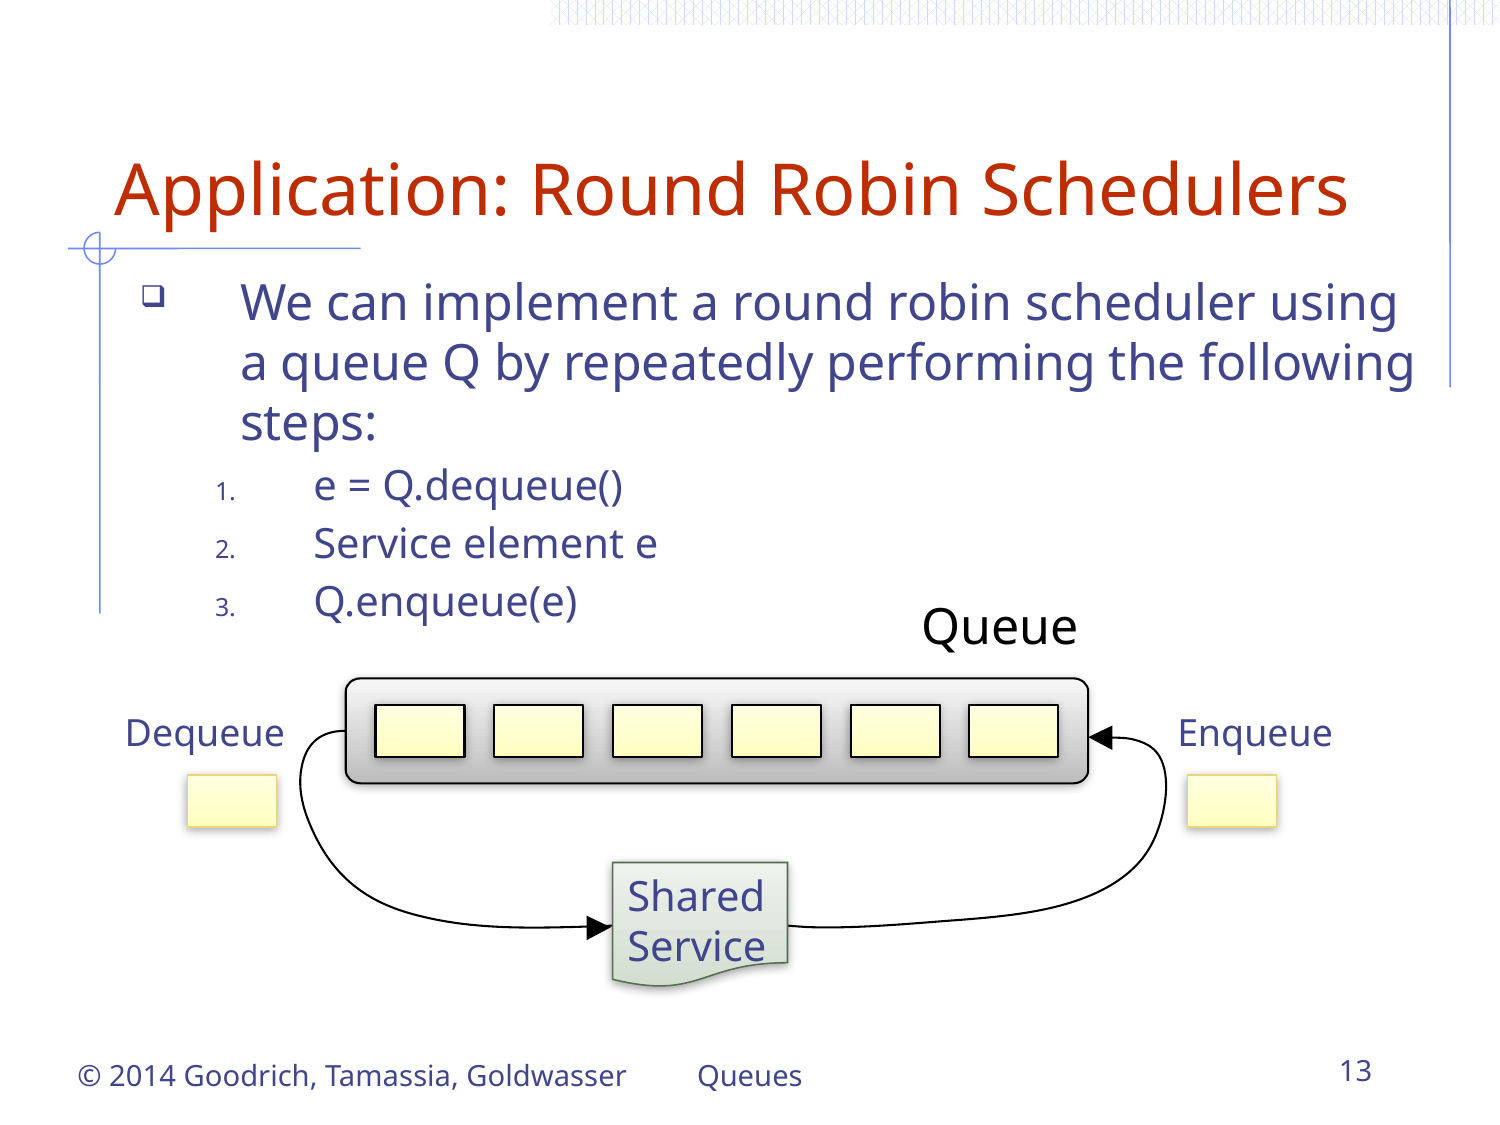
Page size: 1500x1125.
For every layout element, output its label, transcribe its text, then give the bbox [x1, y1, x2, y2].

slide_number © 2014 Goodrich, Tamassia, Goldwasser [62, 1024, 651, 1101]
text_box [612, 704, 702, 757]
text_box [969, 704, 1059, 757]
text_box [494, 704, 584, 757]
text_box [187, 774, 277, 828]
text_box Queue [906, 587, 1094, 663]
text_box [731, 704, 822, 757]
text_box [850, 704, 940, 757]
title Application: Round Robin Schedulers [99, 50, 1375, 238]
text_box [300, 730, 605, 928]
text_box [345, 678, 1089, 784]
text_box Shared Service [612, 862, 788, 986]
text_box Enqueue [1162, 701, 1475, 762]
footer Queues [651, 1024, 988, 1101]
list We can implement a round robin scheduler using a queue Q by repeatedly performing the following steps: e = Q.dequeue() Service element e Q.enqueue(e) [125, 262, 1438, 663]
text_box [375, 704, 465, 757]
text_box Dequeue [24, 701, 300, 762]
text_box [794, 737, 1167, 928]
slide_number 13 [1074, 1024, 1388, 1101]
text_box [1088, 725, 1113, 751]
text_box [586, 915, 611, 941]
text_box [1187, 774, 1277, 828]
